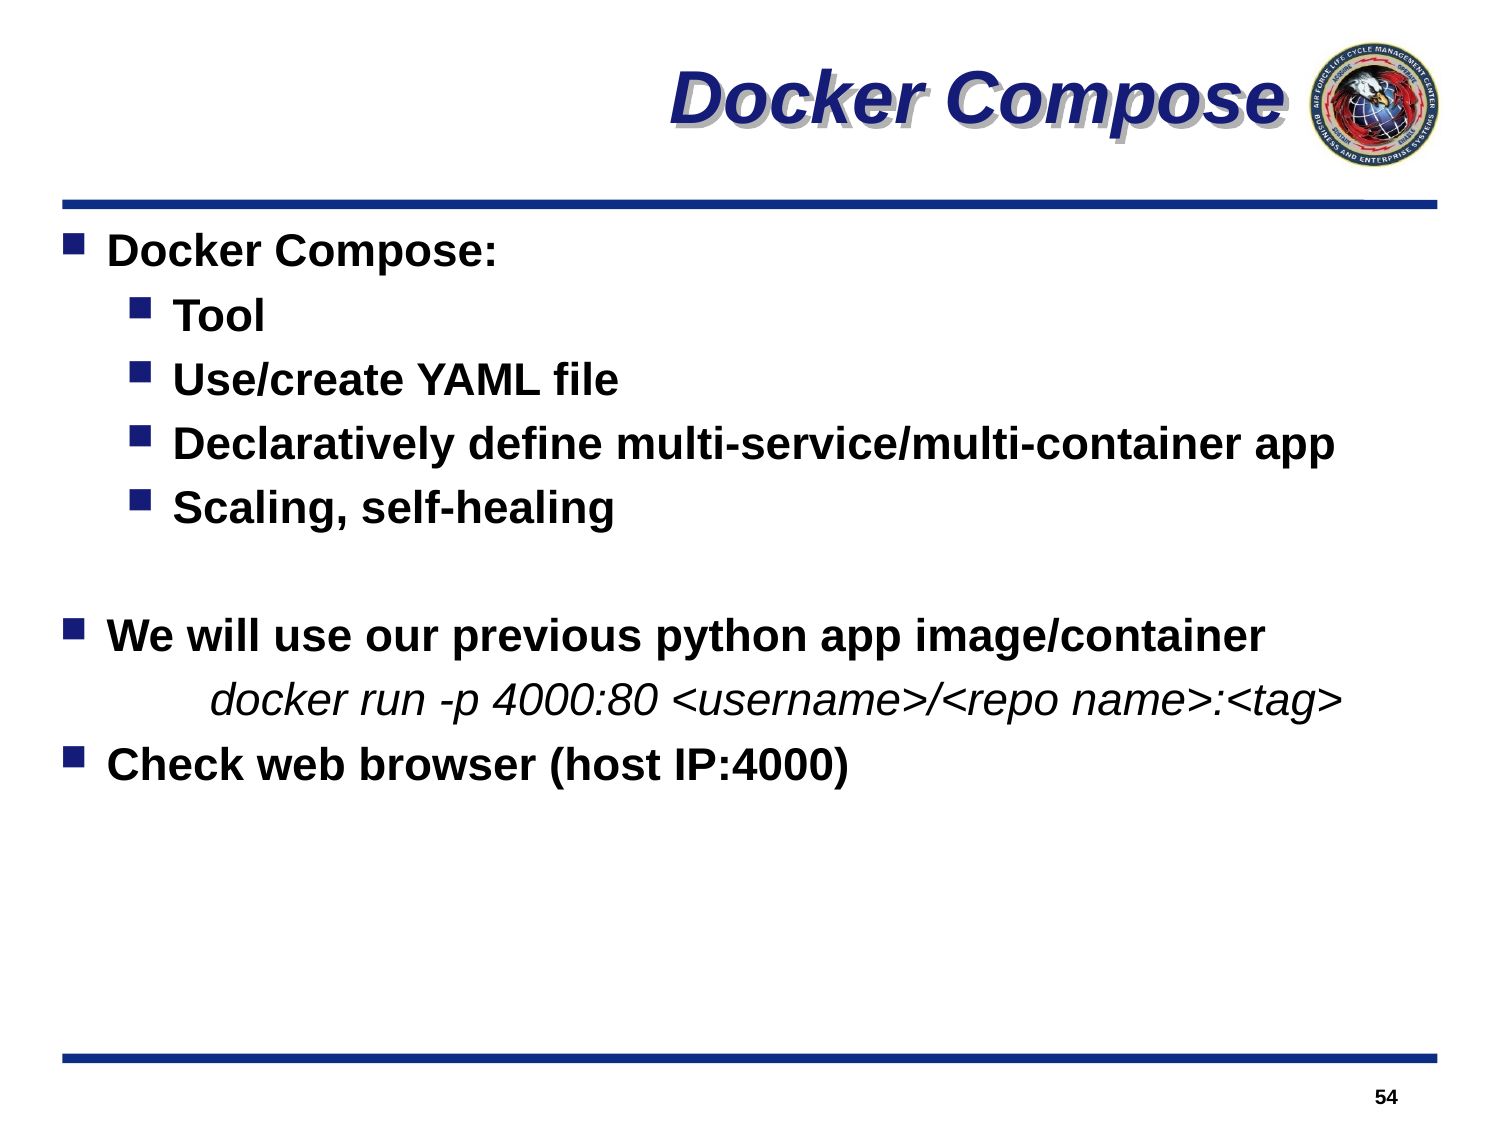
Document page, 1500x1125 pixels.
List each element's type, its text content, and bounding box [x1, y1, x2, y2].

picture [1306, 38, 1445, 173]
text_box Docker Compose [173, 0, 1302, 188]
text_box Docker Compose: Tool Use/create YAML file Declaratively define multi-service/multi-container app Scaling, self-healing We will use our previous python app image/container docker run -p 4000:80 <username>/<repo name>:<tag> Check web browser (host IP:4000) [45, 213, 1439, 1060]
